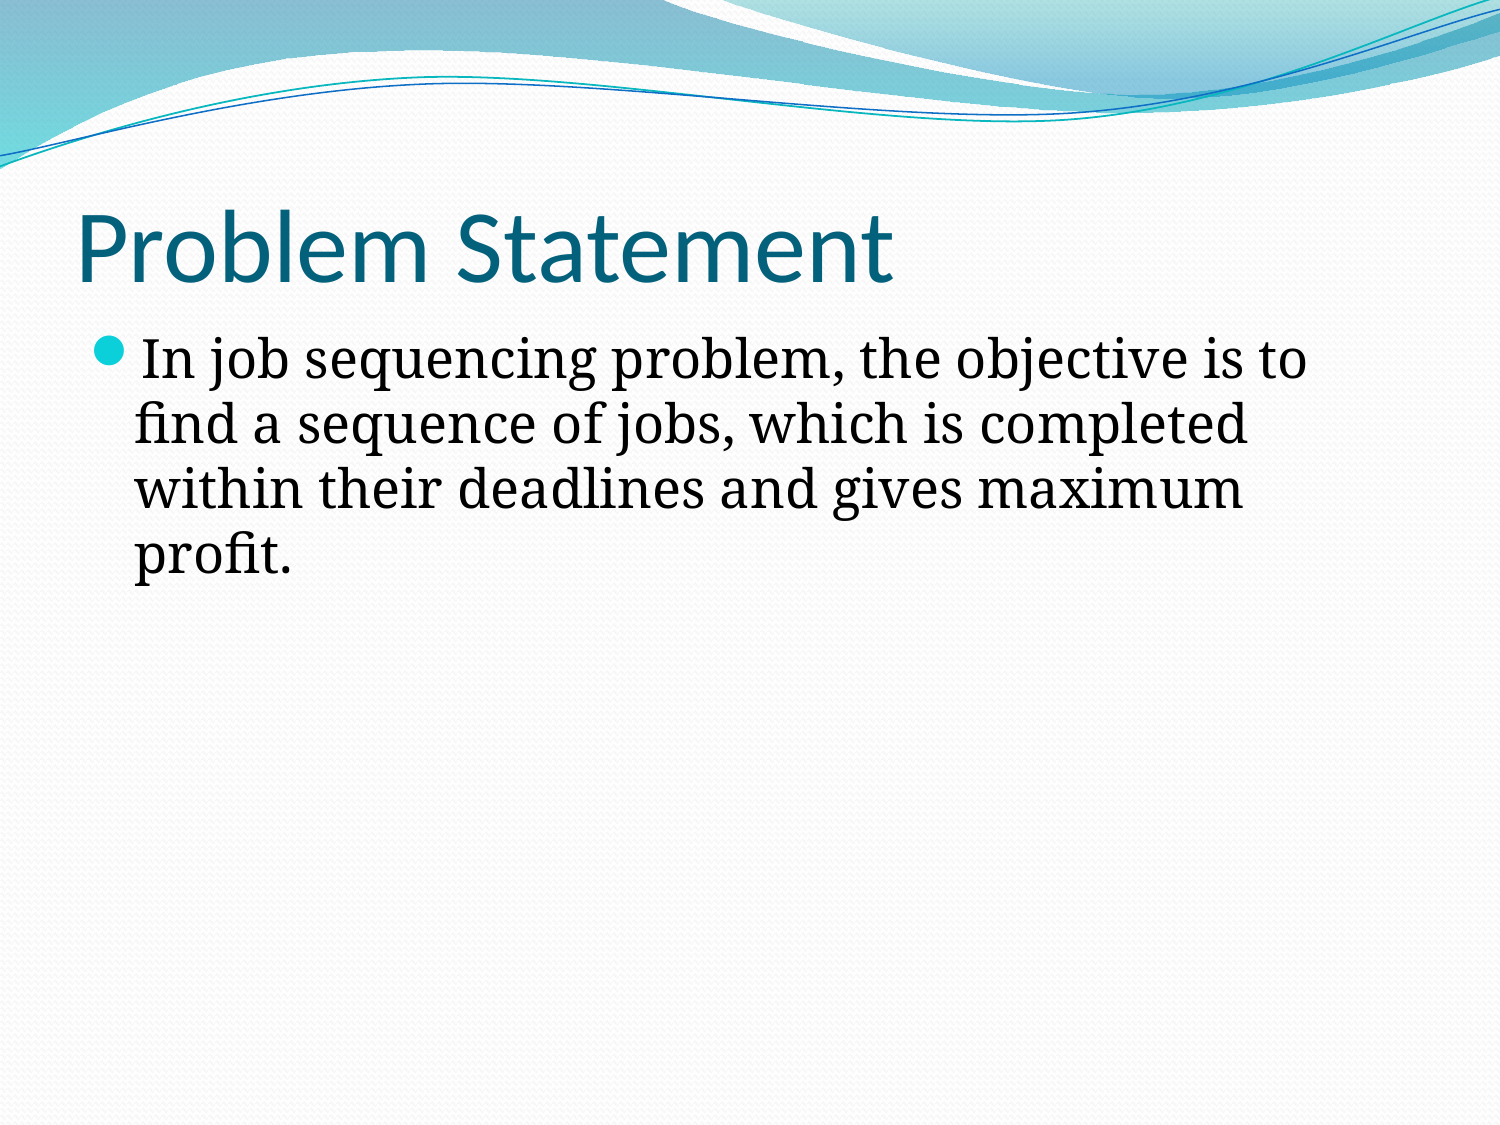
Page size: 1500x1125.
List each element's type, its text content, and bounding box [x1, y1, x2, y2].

list In job sequencing problem, the objective is to find a sequence of jobs, which is completed within their deadlines and gives maximum profit. [75, 317, 1425, 1038]
title Problem Statement [75, 115, 1425, 303]
